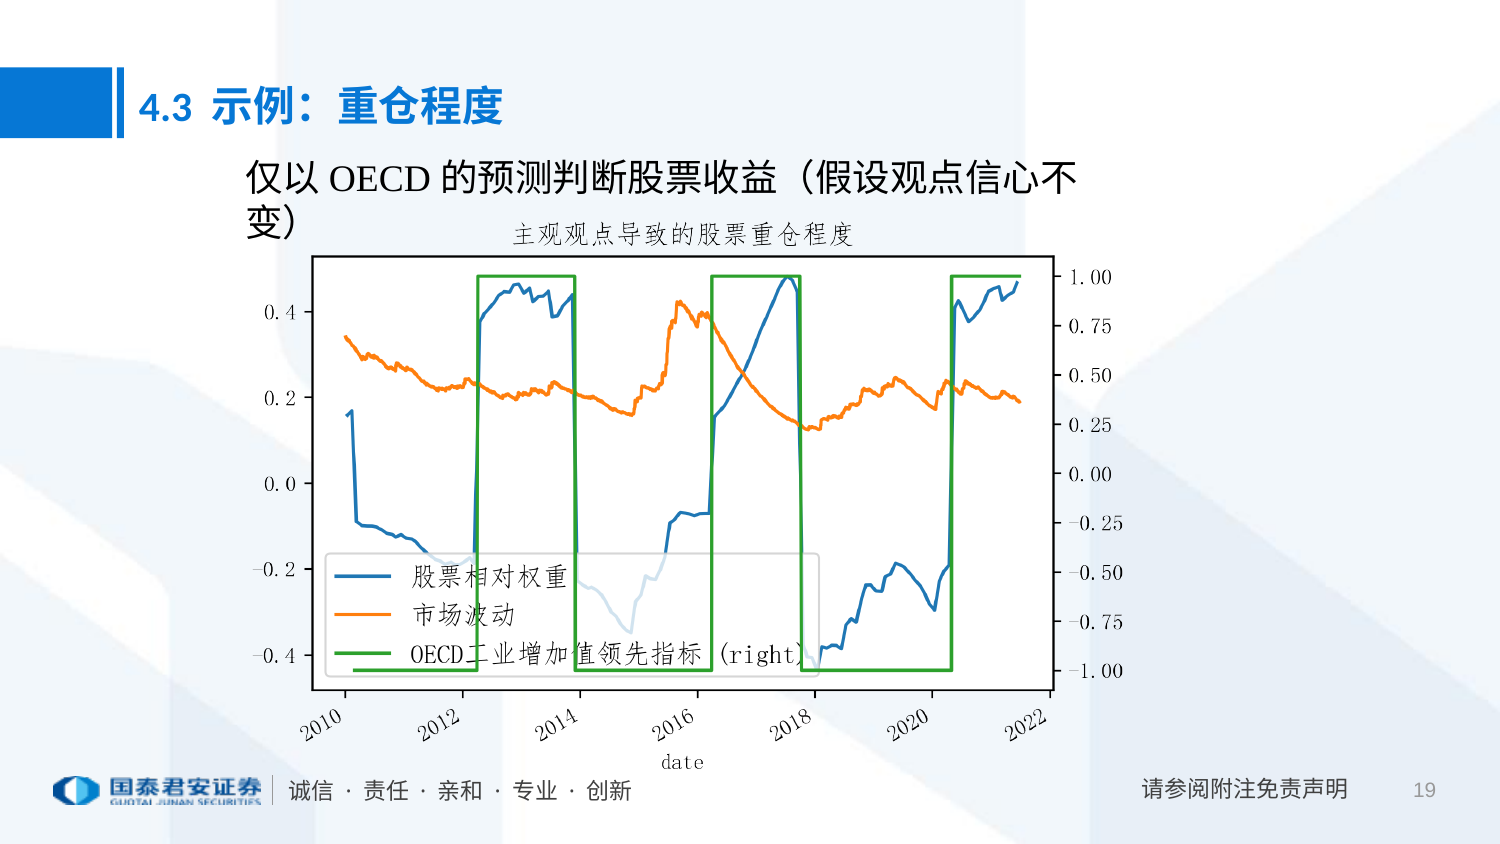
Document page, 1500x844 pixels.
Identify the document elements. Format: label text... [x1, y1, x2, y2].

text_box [0, 55, 125, 172]
text_box 仅以OECD的预测判断股票收益（假设观点信心不变） [230, 146, 1115, 252]
text_box 4.3 示例：重仓程度 [129, 72, 1388, 138]
picture [0, 0, 1500, 844]
